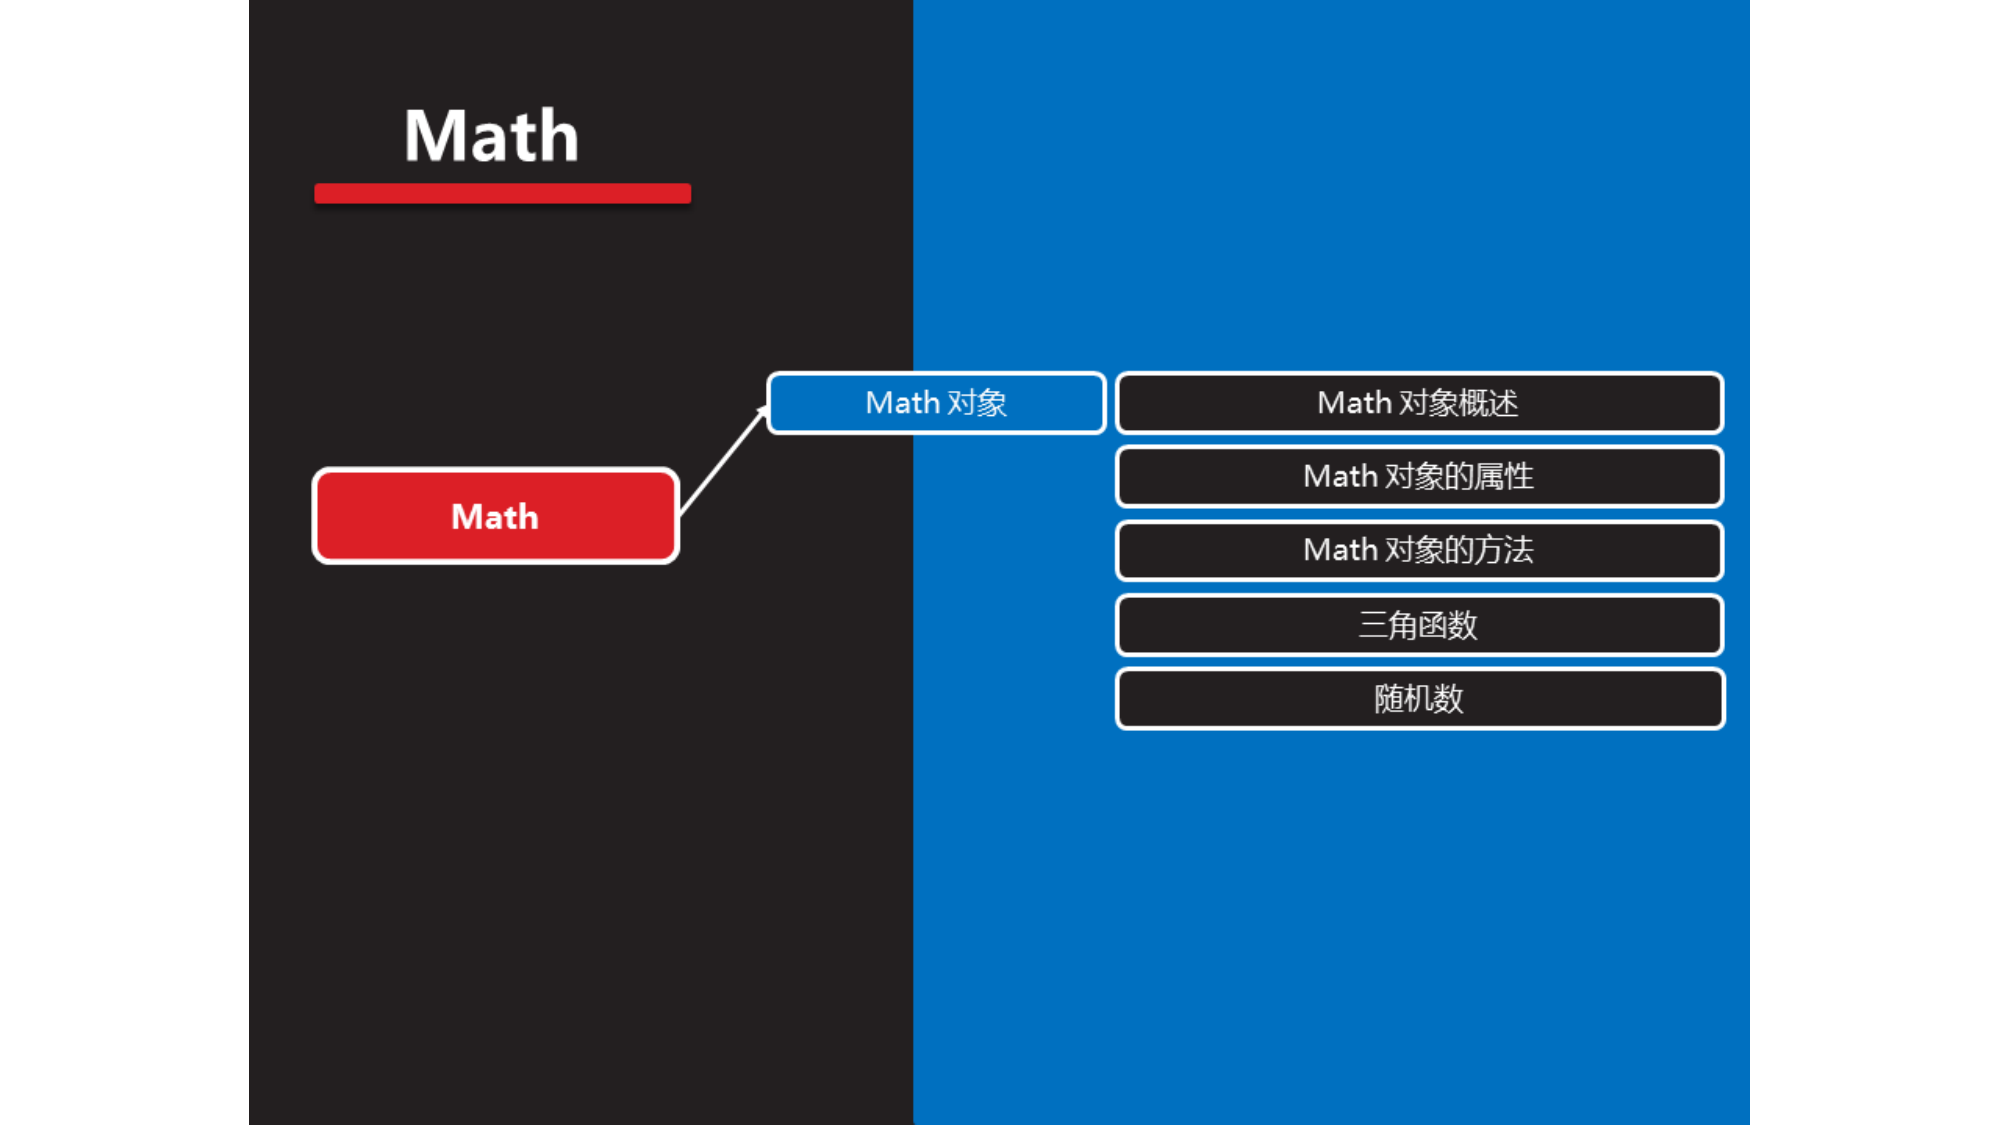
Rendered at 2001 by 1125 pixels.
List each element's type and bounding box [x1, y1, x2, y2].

picture [249, 0, 1750, 1125]
